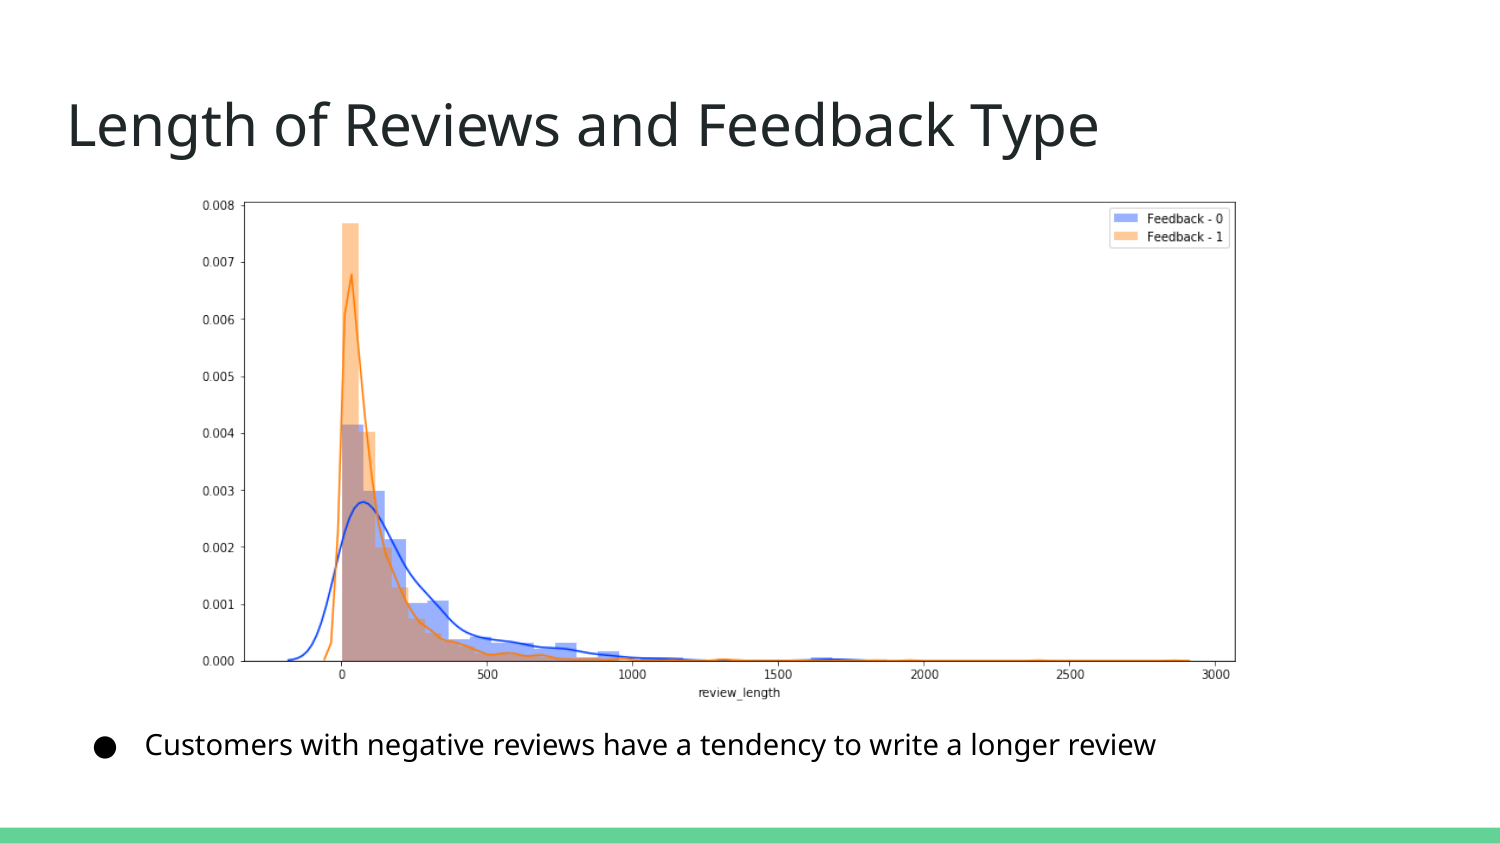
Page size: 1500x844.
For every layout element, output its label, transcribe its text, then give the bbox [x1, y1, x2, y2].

text_box Customers with negative reviews have a tendency to write a longer review [54, 711, 1453, 785]
title Length of Reviews and Feedback Type [51, 72, 1449, 167]
picture [192, 192, 1242, 708]
